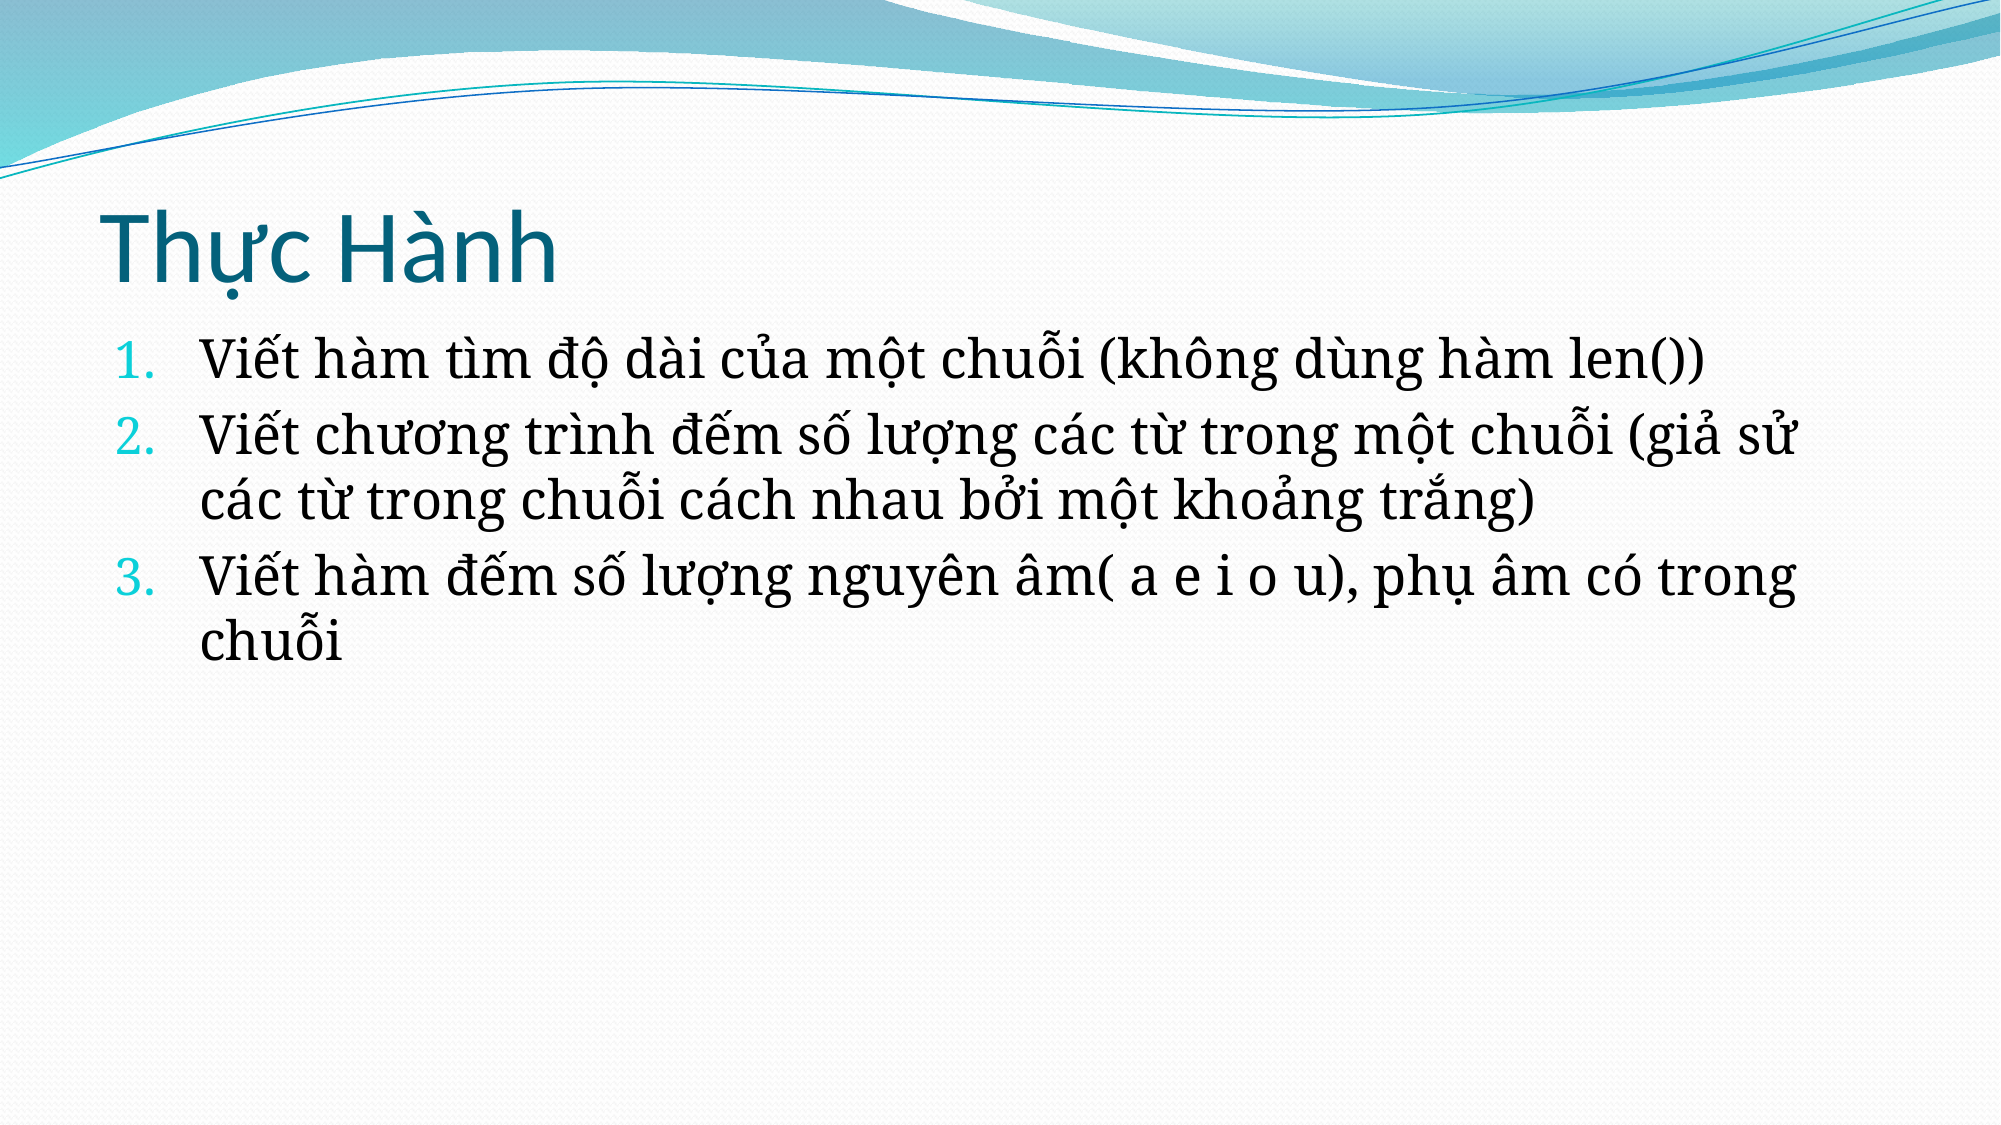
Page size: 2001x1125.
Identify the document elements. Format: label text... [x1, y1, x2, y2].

list Viết hàm tìm độ dài của một chuỗi (không dùng hàm len()) Viết chương trình đếm số lượng các từ trong một chuỗi (giả sử các từ trong chuỗi cách nhau bởi một khoảng trắng) Viết hàm đếm số lượng nguyên âm( a e i o u), phụ âm có trong chuỗi [99, 317, 1900, 1038]
title Thực Hành [99, 115, 1900, 303]
